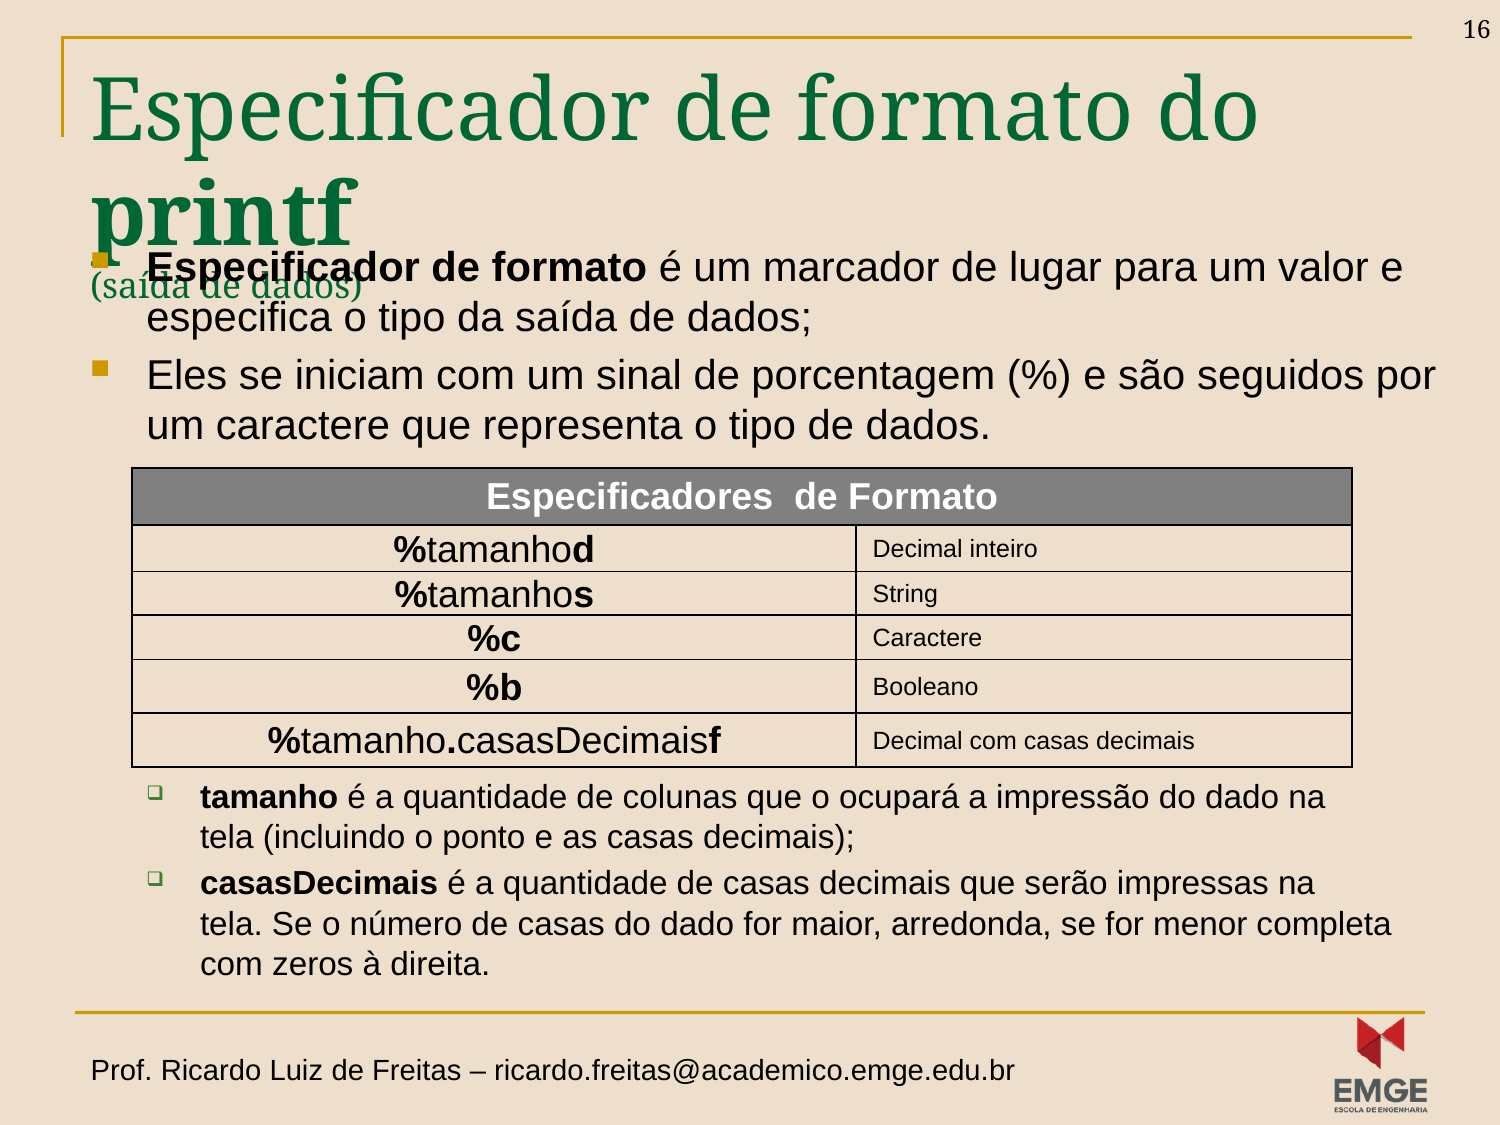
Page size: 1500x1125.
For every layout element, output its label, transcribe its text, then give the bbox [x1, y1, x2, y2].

table_cell %b [133, 660, 855, 712]
table_cell String [857, 572, 1351, 614]
slide_number 16 [1392, 0, 1500, 55]
table_cell Booleano [857, 660, 1351, 712]
table_cell Caractere [857, 616, 1351, 659]
title Especificador de formato do printf (saída de dados) [75, 45, 1425, 231]
text_box Especificador de formato é um marcador de lugar para um valor e especifica o tipo da saída de dados; Eles se iniciam com um sinal de porcentagem (%) e são seguidos por um caractere que representa o tipo de dados. tamanho é a quantidade de colunas que o ocupará a impressão do dado na tela (incluindo o ponto e as casas decimais); casasDecimais é a quantidade de casas decimais que serão impressas na tela. Se o número de casas do dado for maior, arredonda, se for menor completa com zeros à direita. [75, 231, 1459, 988]
table_cell %tamanho.casasDecimaisf [133, 714, 855, 766]
table_cell %c [133, 616, 855, 659]
table_cell Decimal inteiro [857, 526, 1351, 571]
table_header Especificadores de Formato [133, 469, 1351, 524]
picture [1328, 1012, 1433, 1116]
table_cell %tamanhos [133, 572, 855, 614]
table_cell Decimal com casas decimais [857, 714, 1351, 766]
table_cell %tamanhod [133, 526, 855, 571]
